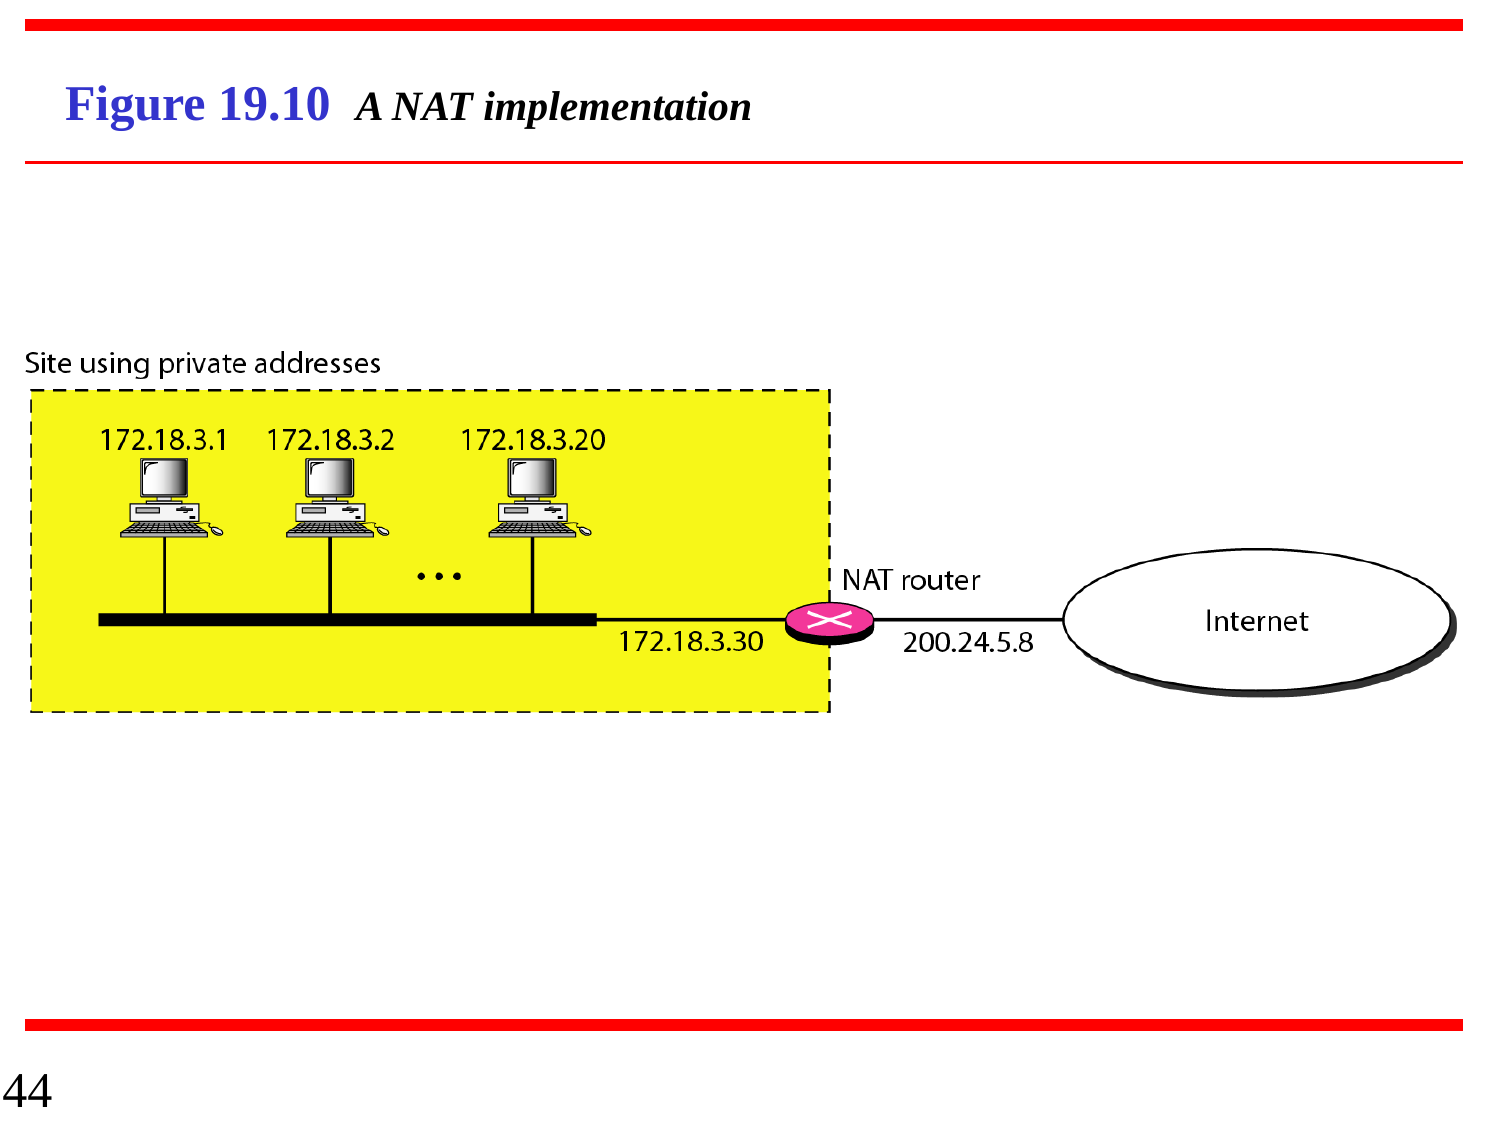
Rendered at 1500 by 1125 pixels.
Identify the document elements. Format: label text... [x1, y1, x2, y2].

slide_number ‹#› [0, 1050, 300, 1125]
picture [24, 347, 1458, 713]
text_box Figure 19.10 A NAT implementation [50, 62, 772, 138]
